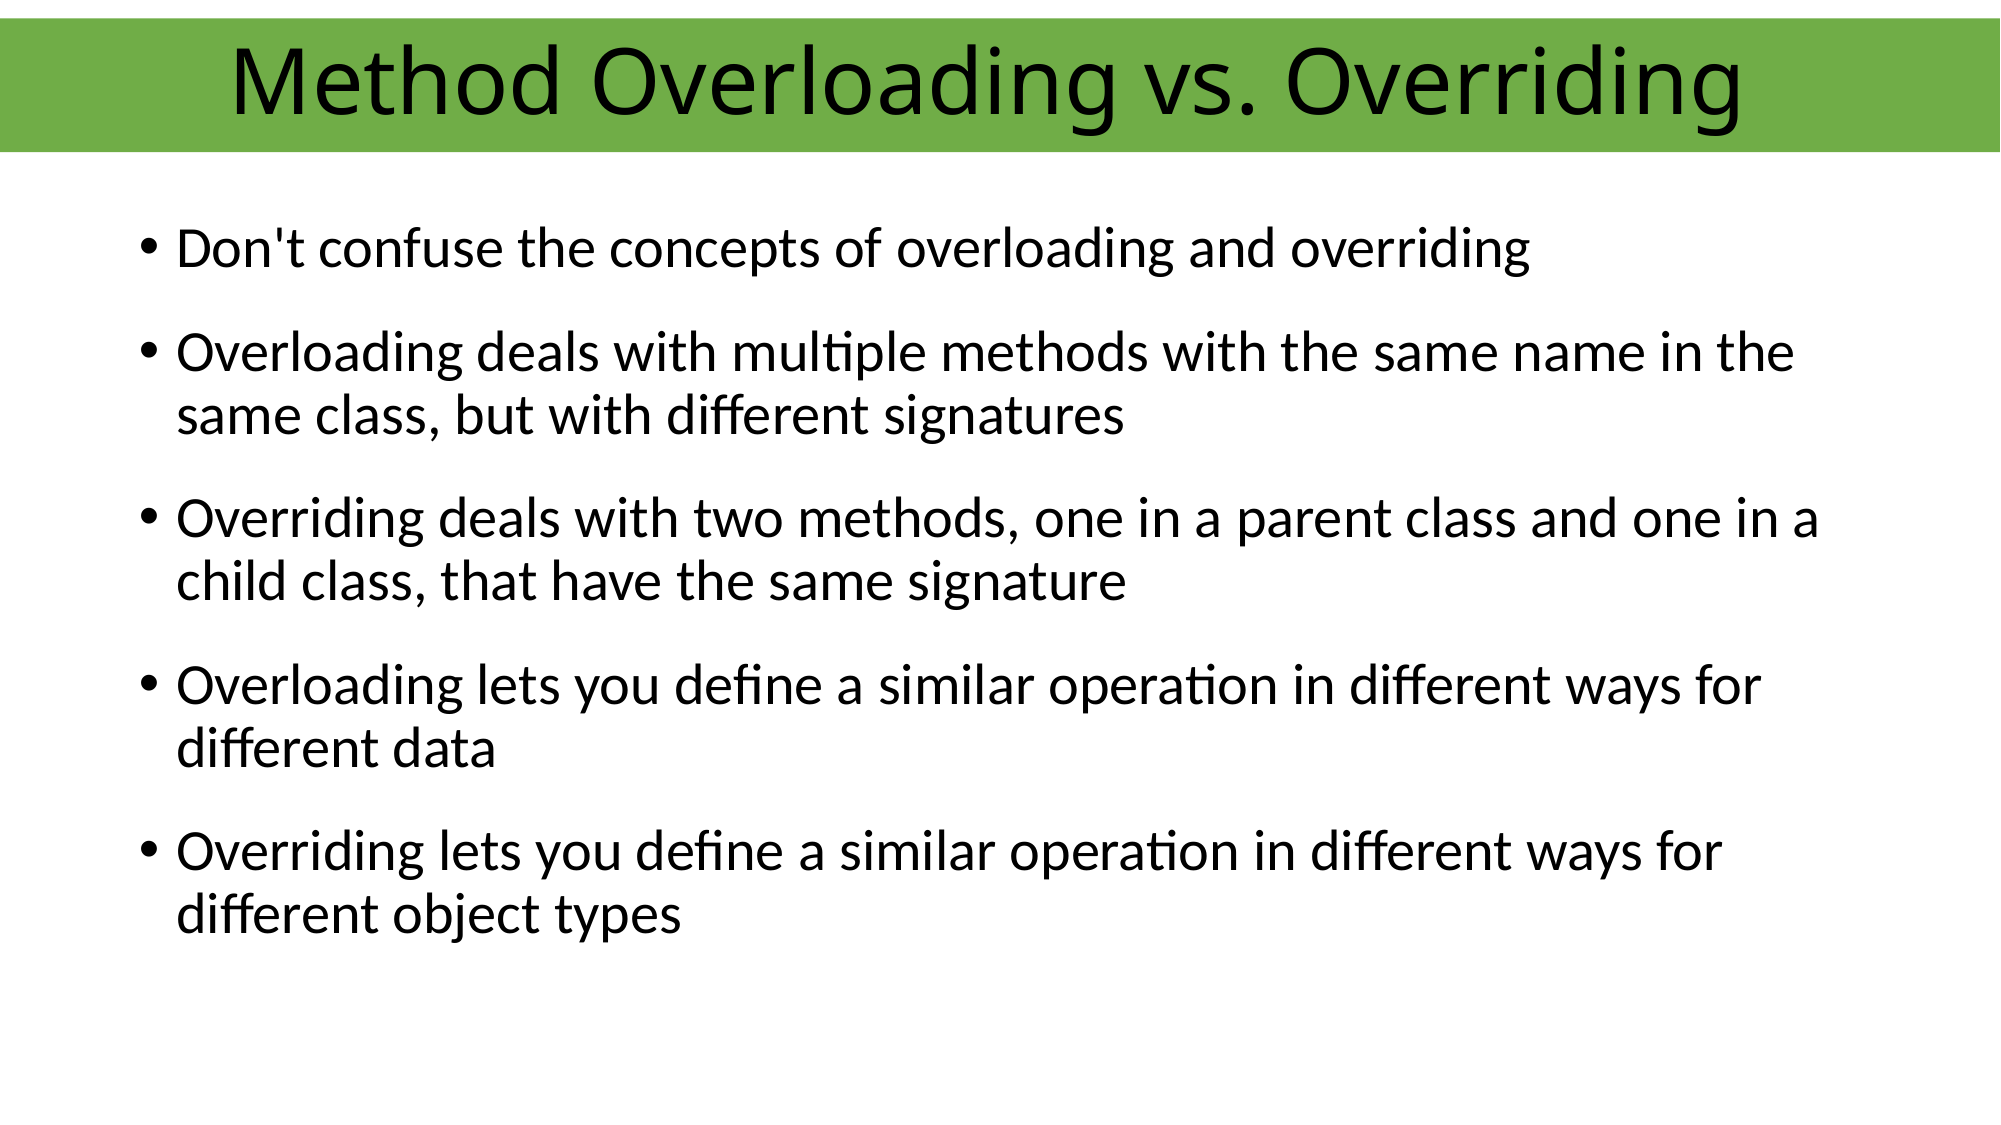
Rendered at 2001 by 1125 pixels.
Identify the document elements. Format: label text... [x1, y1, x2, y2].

title Method Overloading vs. Overriding [0, 18, 2000, 153]
list Don't confuse the concepts of overloading and overriding Overloading deals with multiple methods with the same name in the same class, but with different signatures Overriding deals with two methods, one in a parent class and one in a child class, that have the same signature Overloading lets you define a similar operation in different ways for different data Overriding lets you define a similar operation in different ways for different object types [123, 210, 1849, 1048]
